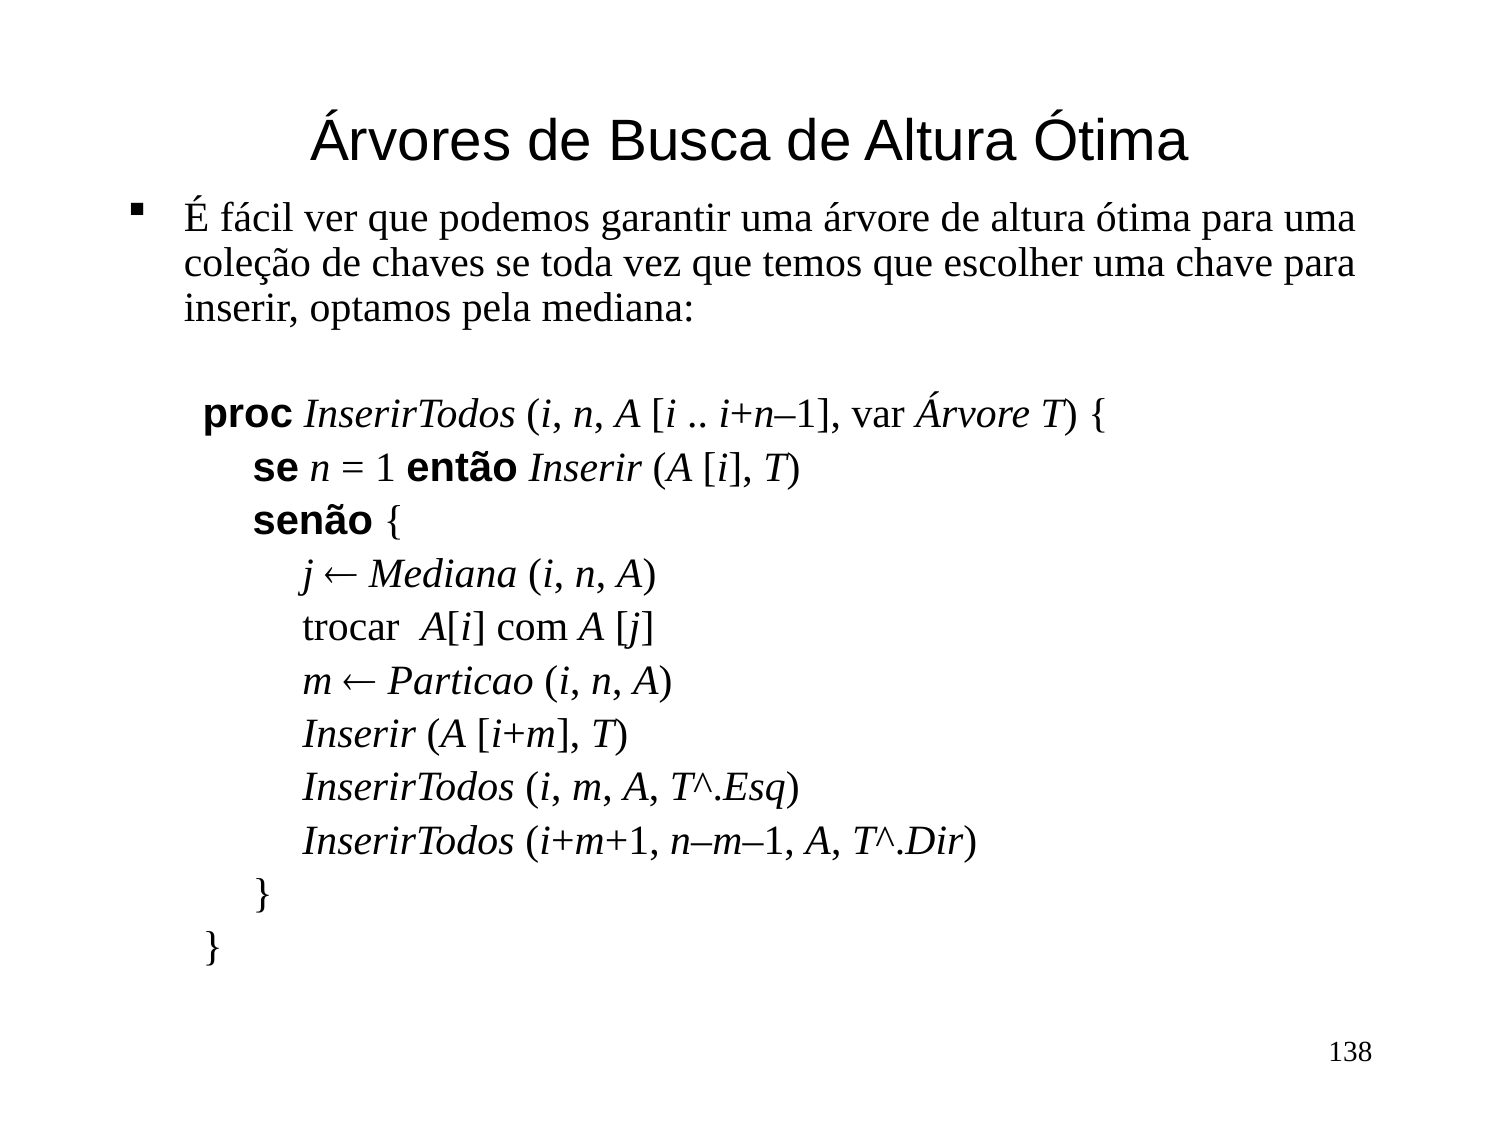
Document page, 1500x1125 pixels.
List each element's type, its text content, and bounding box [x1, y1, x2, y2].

list É fácil ver que podemos garantir uma árvore de altura ótima para uma coleção de chaves se toda vez que temos que escolher uma chave para inserir, optamos pela mediana: proc InserirTodos (i, n, A [i .. i+n–1], var Árvore T) { se n = 1 então Inserir (A [i], T) senão { j ¬ Mediana (i, n, A) trocar A[i] com A [j] m ¬ Particao (i, n, A) Inserir (A [i+m], T) InserirTodos (i, m, A, T^.Esq) InserirTodos (i+m+1, n–m–1, A, T^.Dir) } } [112, 187, 1388, 1000]
slide_number 138 [1074, 1025, 1388, 1100]
title Árvores de Busca de Altura Ótima [112, 99, 1388, 175]
